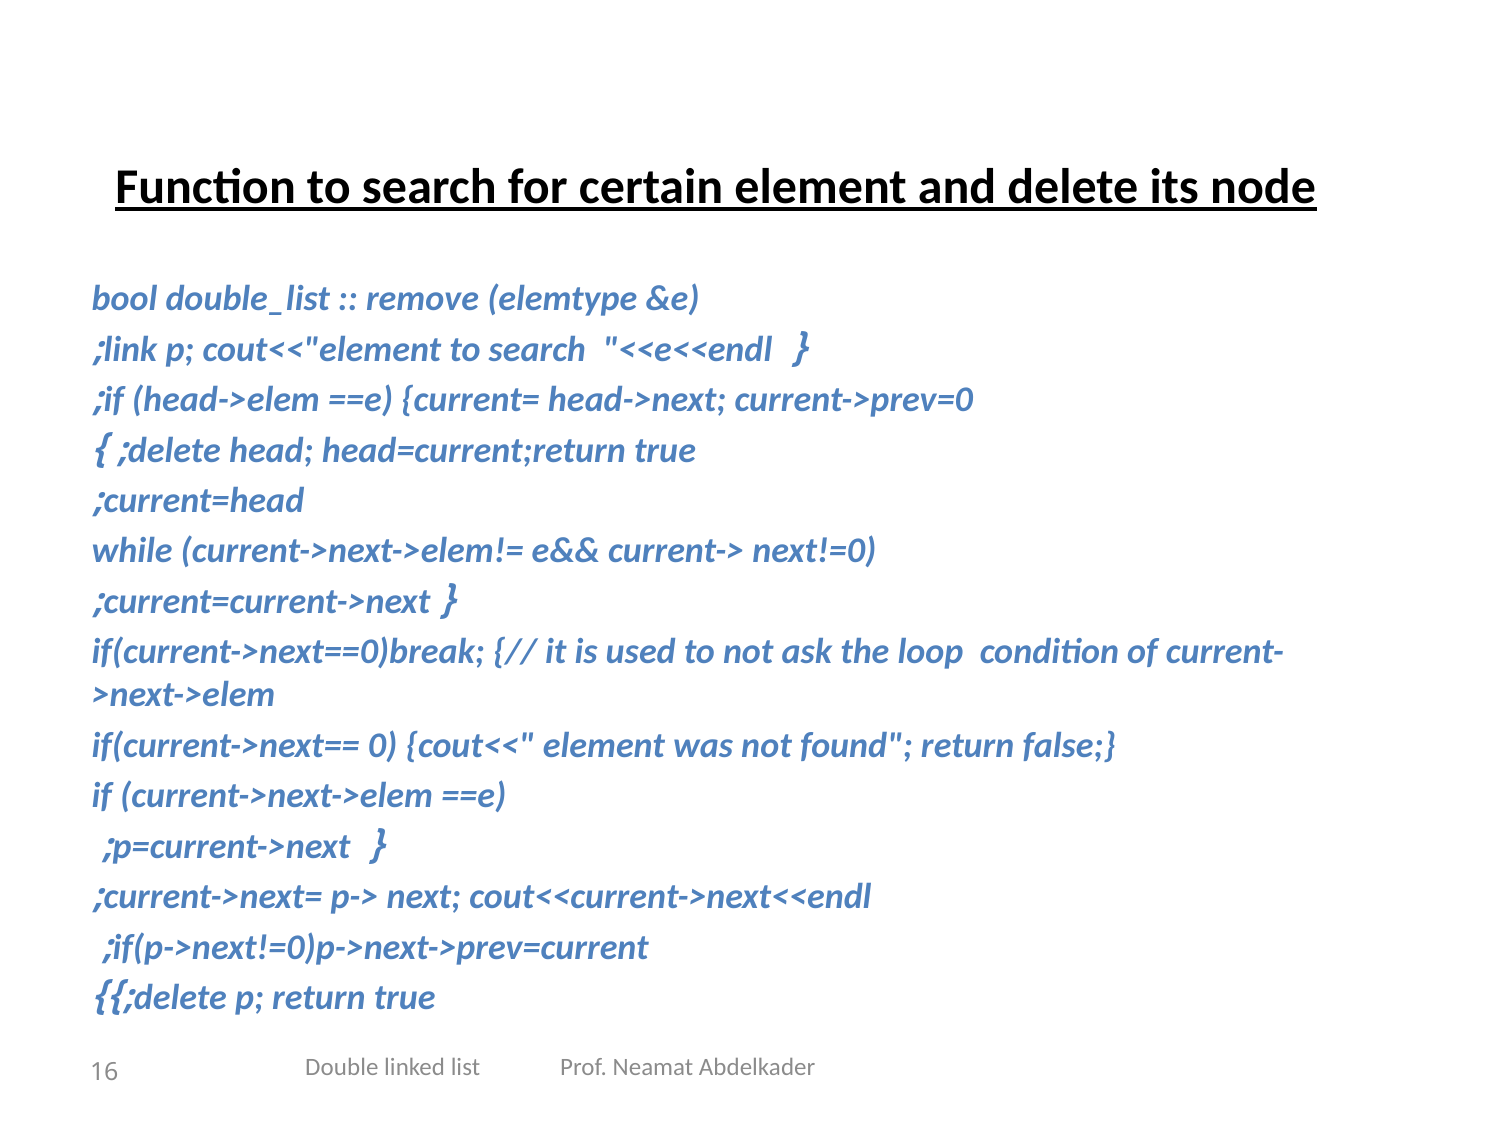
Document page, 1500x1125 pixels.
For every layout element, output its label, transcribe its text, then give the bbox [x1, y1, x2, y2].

subtitle bool double_list :: remove (elemtype &e) { link p; cout<<"element to search "<<e<<endl; if (head->elem ==e) {current= head->next; current->prev=0; delete head; head=current;return true; } current=head; while (current->next->elem!= e&& current-> next!=0) { current=current->next; if(current->next==0)break; {// it is used to not ask the loop condition of current->next->elem if(current->next== 0) {cout<<" element was not found"; return false;} if (current->next->elem ==e) { p=current->next; current->next= p-> next; cout<<current->next<<endl; if(p->next!=0)p->next->prev=current; delete p; return true;}} [76, 267, 1436, 1035]
footer Double linked list Prof. Neamat Abdelkader [194, 1035, 928, 1097]
title Function to search for certain element and delete its node [100, 125, 1376, 267]
slide_number 16 [75, 1042, 425, 1103]
